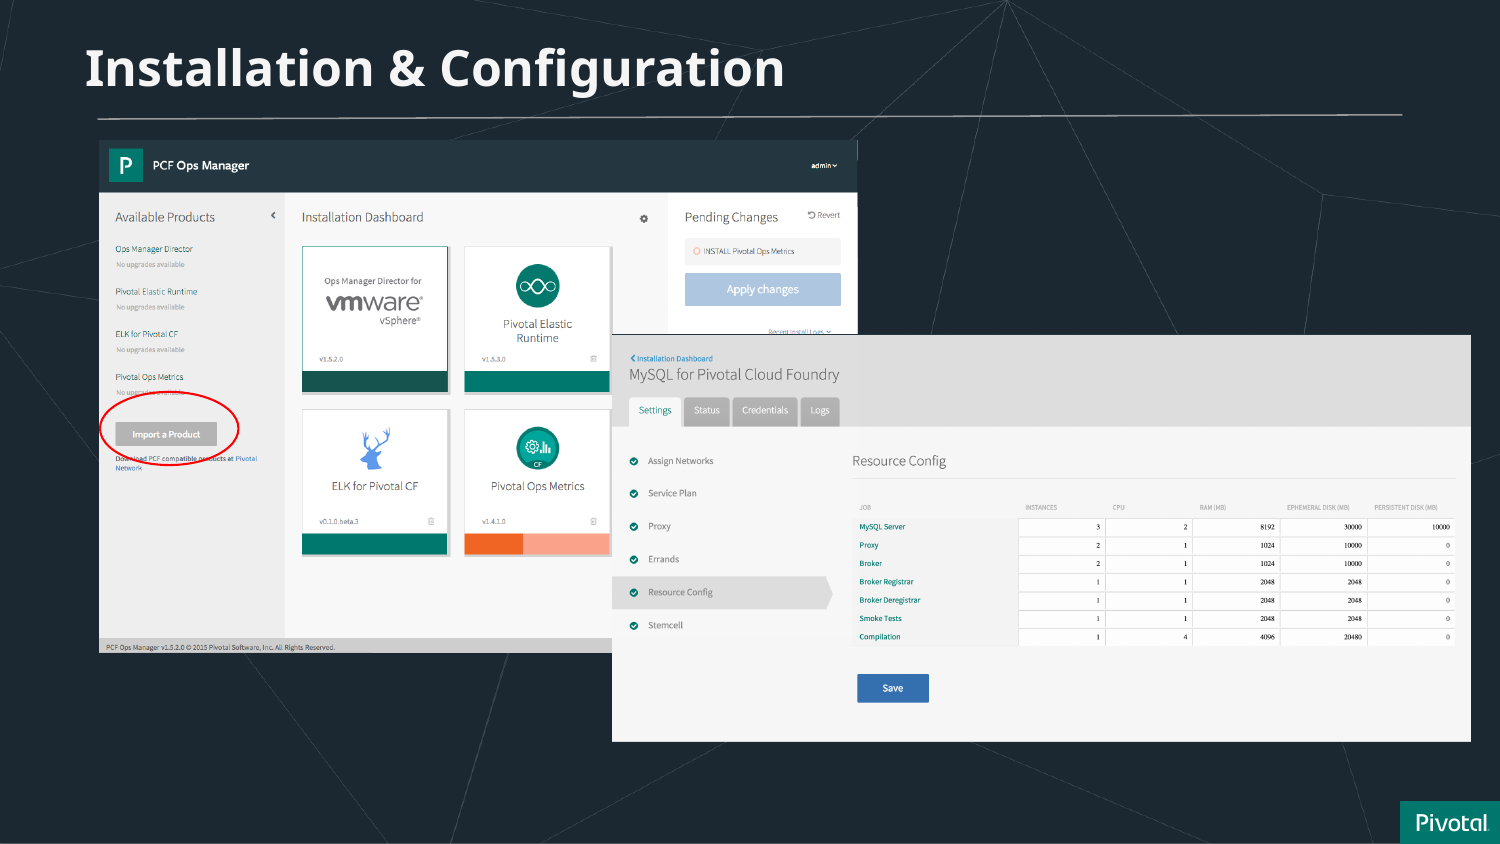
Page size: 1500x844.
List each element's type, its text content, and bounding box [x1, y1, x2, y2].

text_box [97, 114, 1403, 120]
picture [0, 0, 1500, 844]
title Installation & Configuration [70, 18, 1375, 115]
